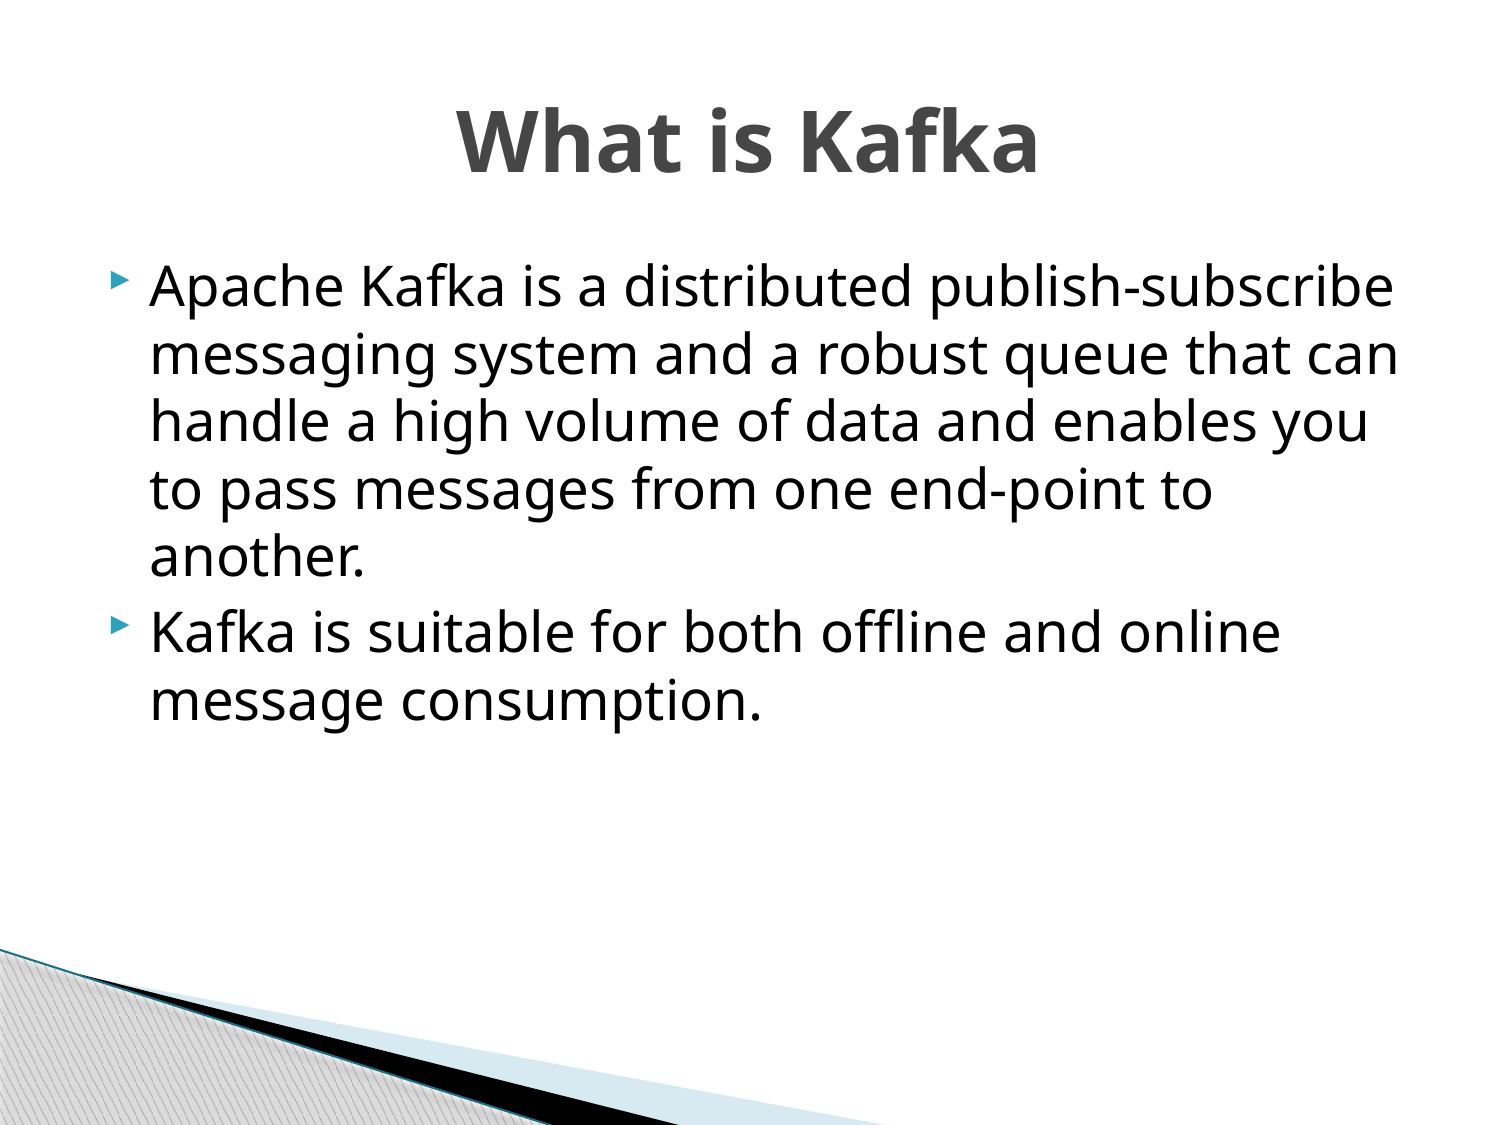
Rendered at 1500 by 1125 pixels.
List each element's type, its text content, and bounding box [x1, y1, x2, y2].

list Apache Kafka is a distributed publish-subscribe messaging system and a robust queue that can handle a high volume of data and enables you to pass messages from one end-point to another. Kafka is suitable for both offline and online message consumption. [75, 243, 1425, 986]
title What is Kafka [75, 45, 1425, 233]
